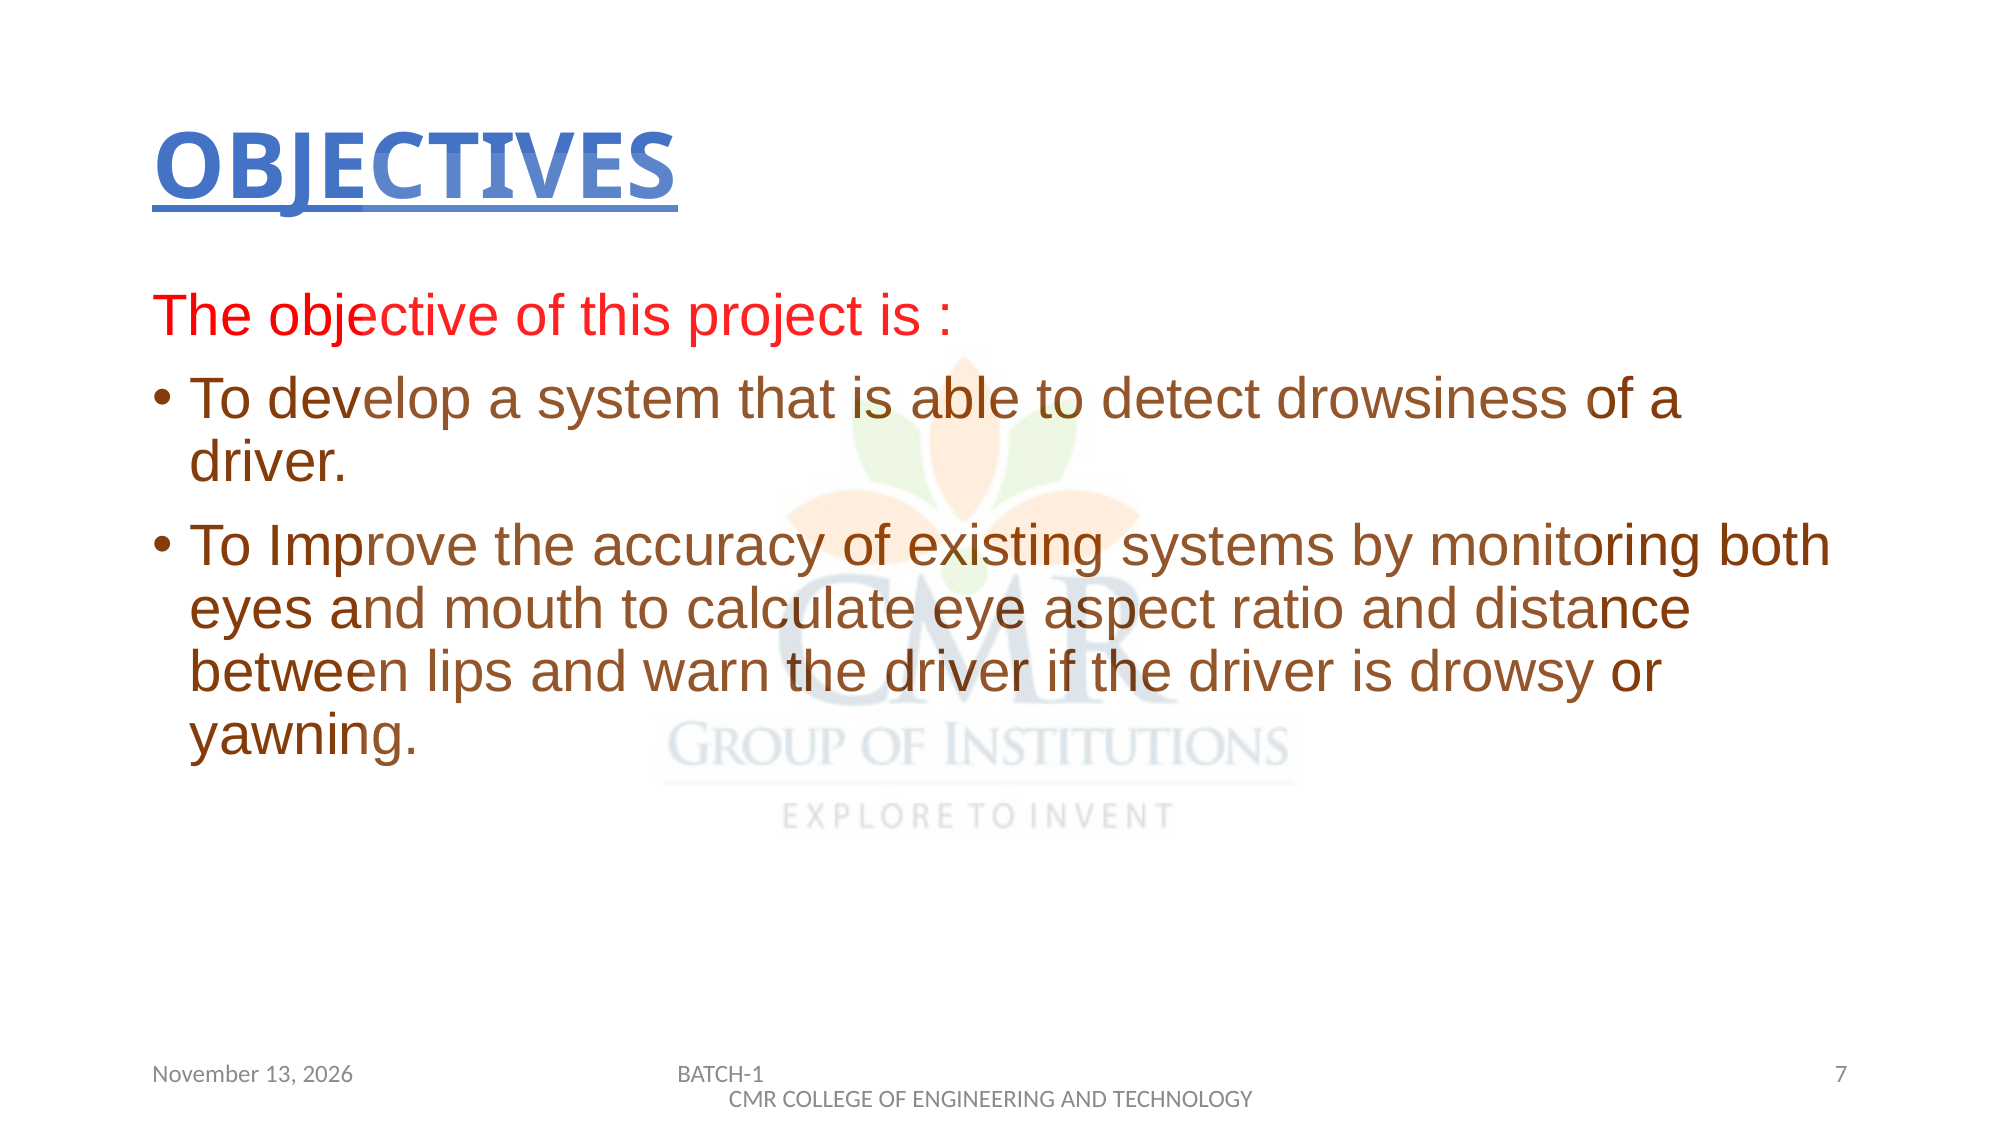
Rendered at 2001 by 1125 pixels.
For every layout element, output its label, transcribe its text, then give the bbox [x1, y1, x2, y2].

list The objective of this project is : To develop a system that is able to detect drowsiness of a driver. To Improve the accuracy of existing systems by monitoring both eyes and mouth to calculate eye aspect ratio and distance between lips and warn the driver if the driver is drowsy or yawning. [1593, 277, 1863, 992]
text_box [361, 153, 1593, 1014]
footer BATCH-1 CMR COLLEGE OF ENGINEERING AND TECHNOLOGY [662, 1042, 1338, 1103]
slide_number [137, 1042, 588, 1103]
list The objective of this project is : To develop a system that is able to detect drowsiness of a driver. To Improve the accuracy of existing systems by monitoring both eyes and mouth to calculate eye aspect ratio and distance between lips and warn the driver if the driver is drowsy or yawning. [137, 277, 361, 992]
slide_number 7 [1412, 1042, 1863, 1103]
title OBJECTIVES [137, 59, 1863, 277]
